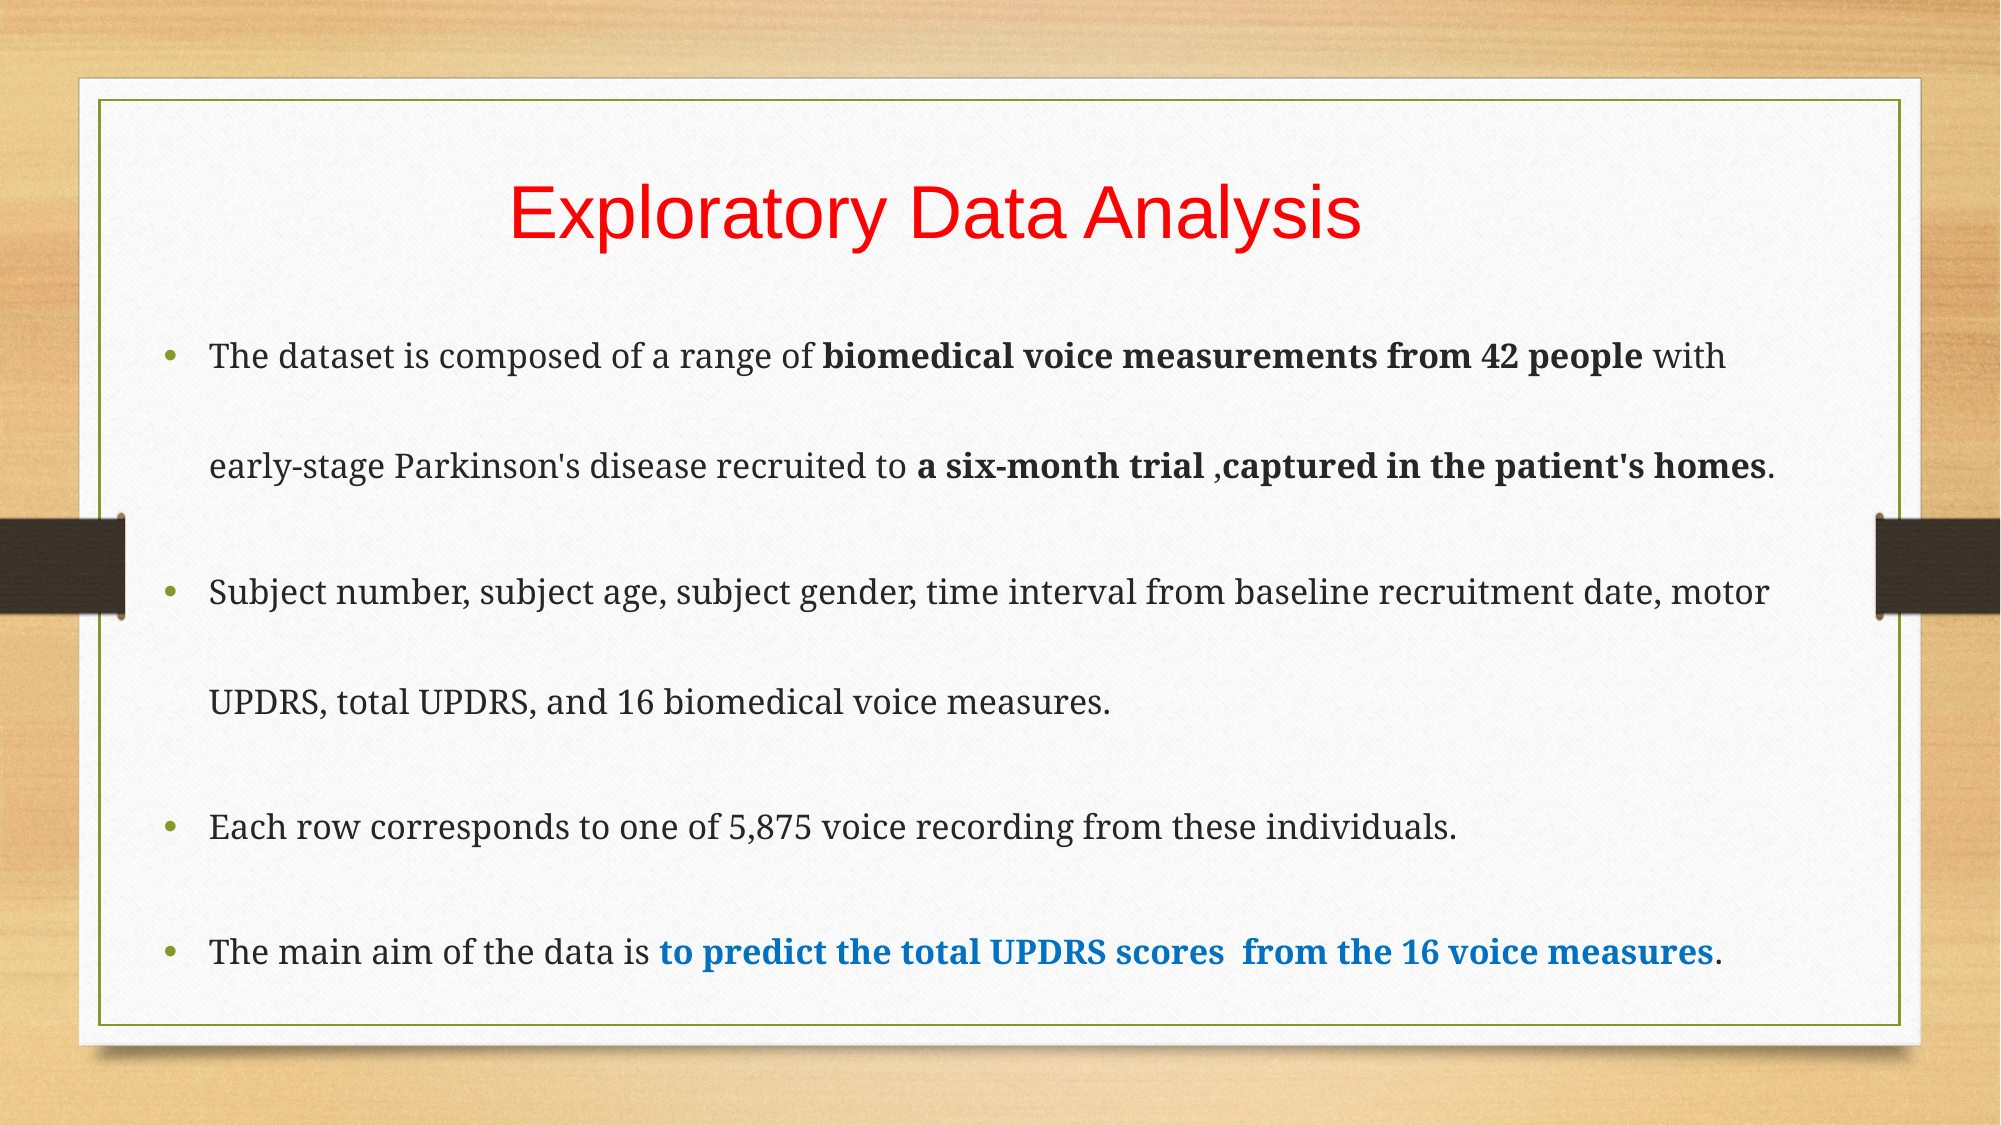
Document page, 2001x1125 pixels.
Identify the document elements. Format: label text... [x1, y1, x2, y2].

list The dataset is composed of a range of biomedical voice measurements from 42 people with early-stage Parkinson's disease recruited to a six-month trial ,captured in the patient's homes. Subject number, subject age, subject gender, time interval from baseline recruitment date, motor UPDRS, total UPDRS, and 16 biomedical voice measures. Each row corresponds to one of 5,875 voice recording from these individuals. The main aim of the data is to predict the total UPDRS scores from the 16 voice measures. [148, 258, 1791, 992]
title Exploratory Data Analysis [148, 101, 1724, 258]
picture [0, 0, 2001, 1125]
